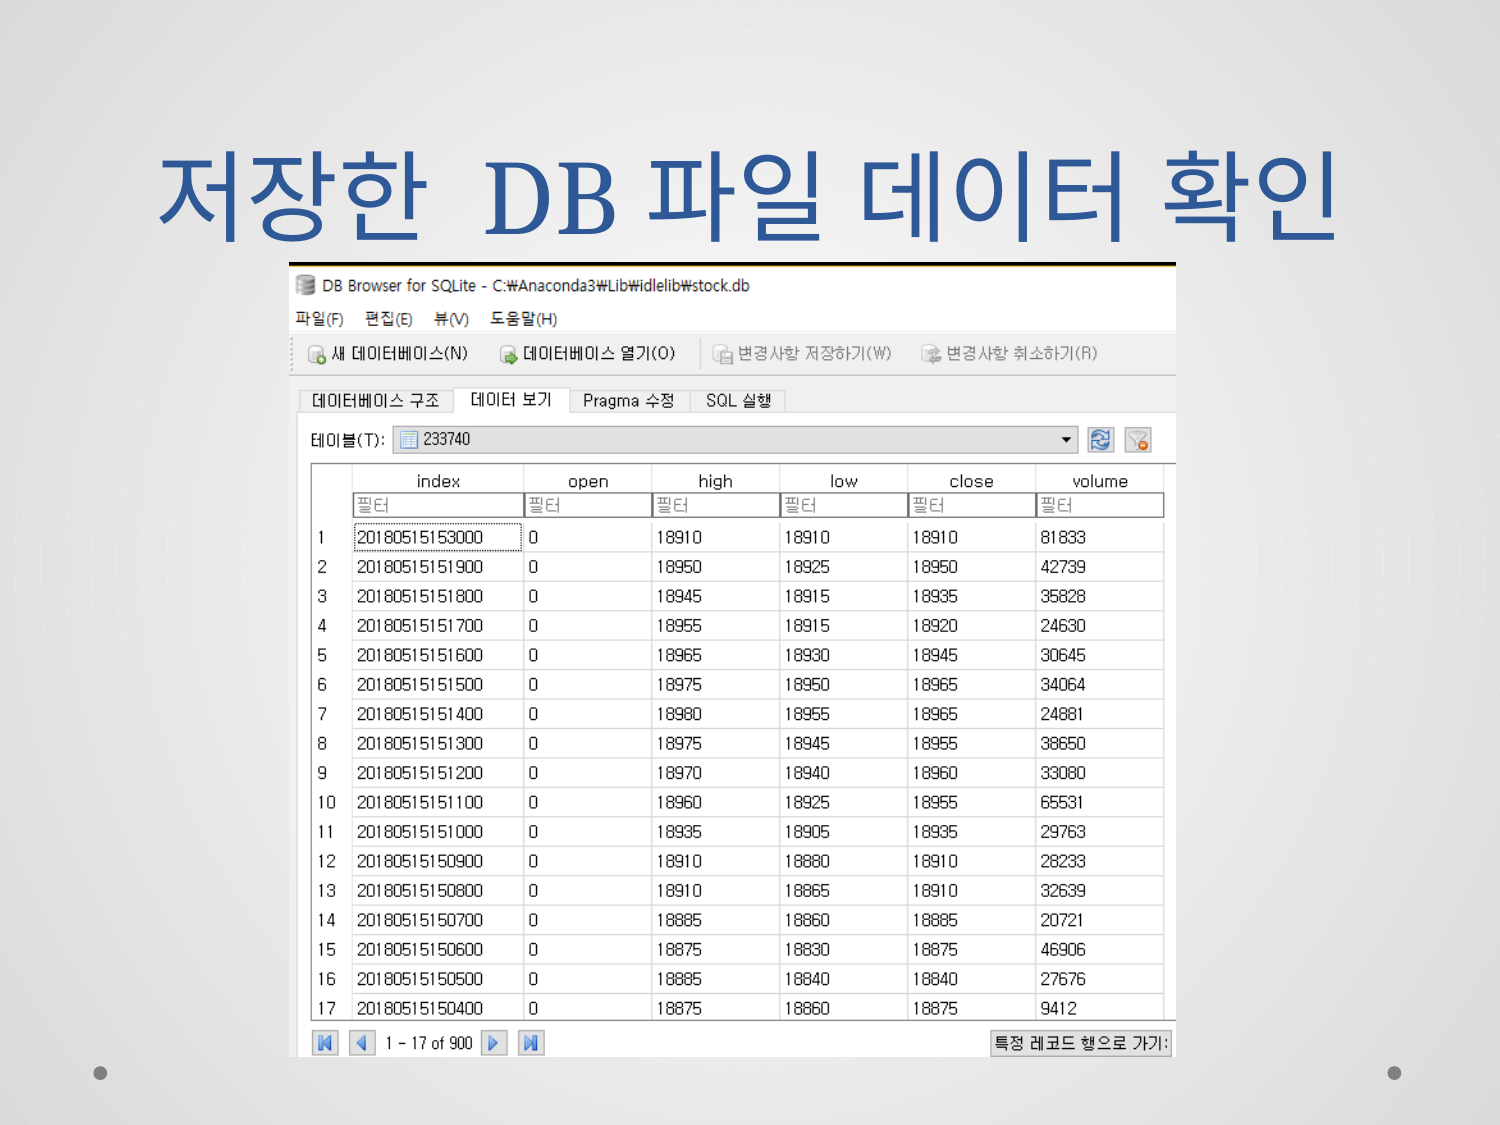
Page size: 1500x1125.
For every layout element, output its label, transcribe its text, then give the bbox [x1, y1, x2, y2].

picture [288, 262, 1176, 1057]
title 저장한 DB파일 데이터 확인 [75, 0, 1425, 263]
text_box [442, 239, 1500, 315]
